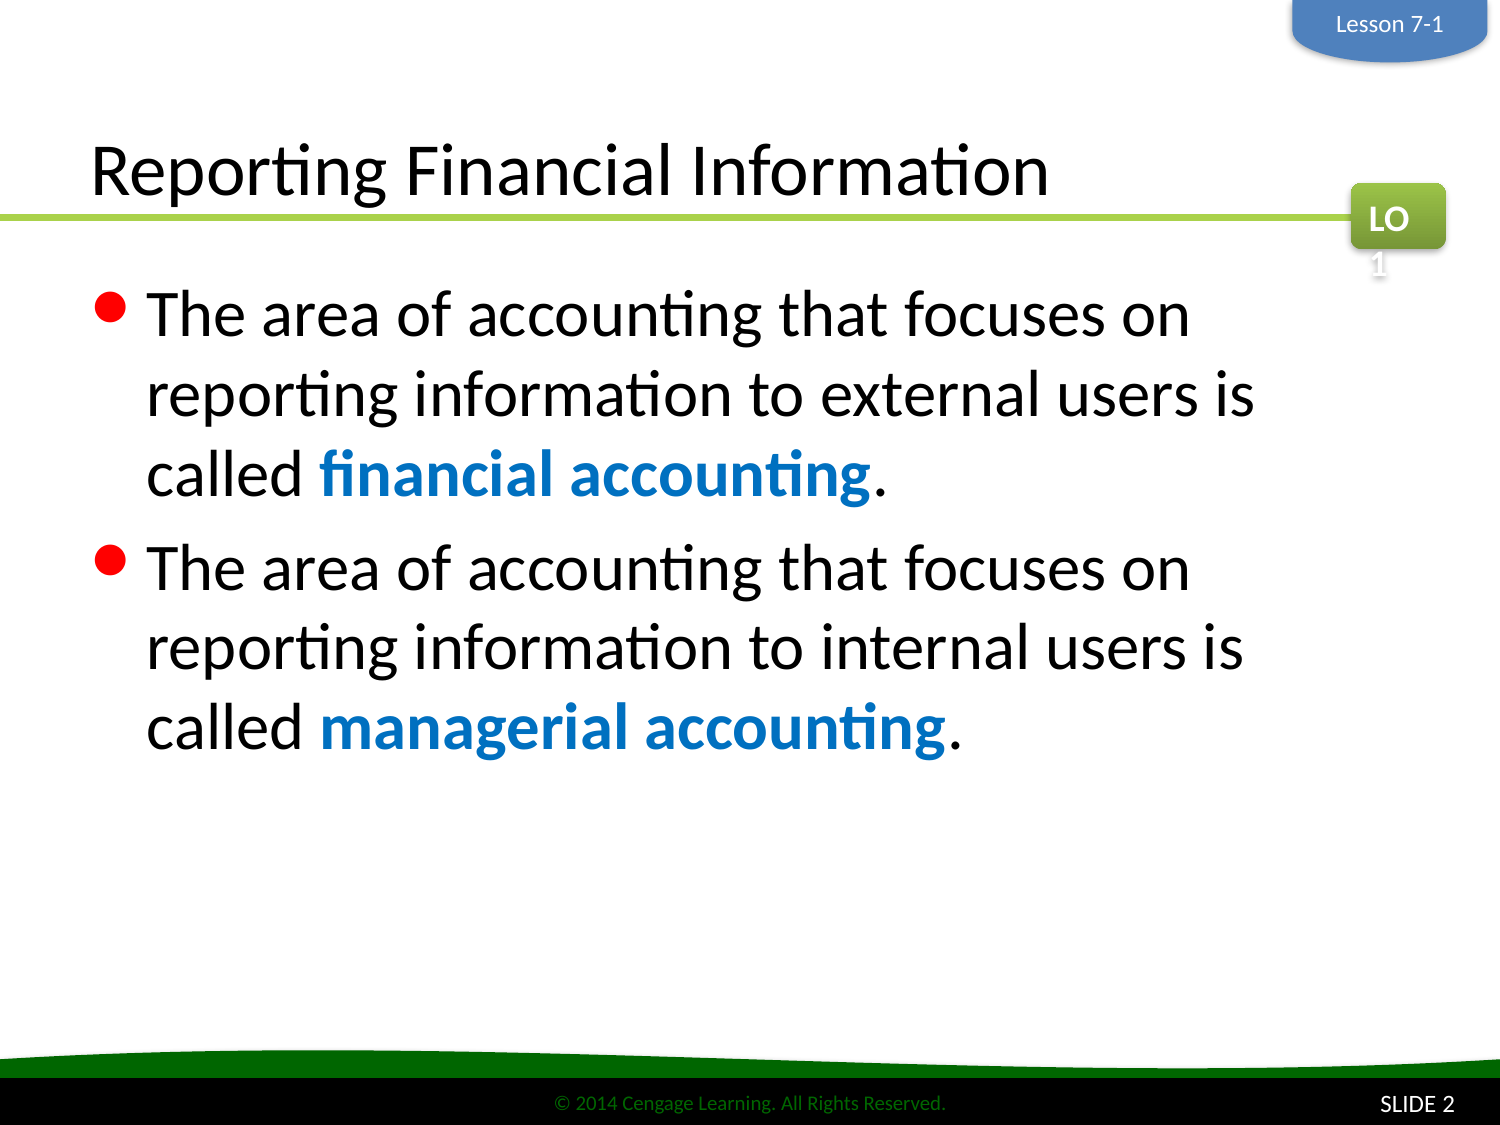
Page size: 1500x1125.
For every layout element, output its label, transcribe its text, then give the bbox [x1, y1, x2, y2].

text_box LO1 [1350, 183, 1446, 250]
slide_number SLIDE 2 [1170, 1080, 1470, 1125]
list The area of accounting that focuses on reporting information to external users is called financial accounting. The area of accounting that focuses on reporting information to internal users is called managerial accounting. [75, 262, 1425, 1005]
title Reporting Financial Information [75, 29, 1350, 218]
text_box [1292, 0, 1488, 63]
